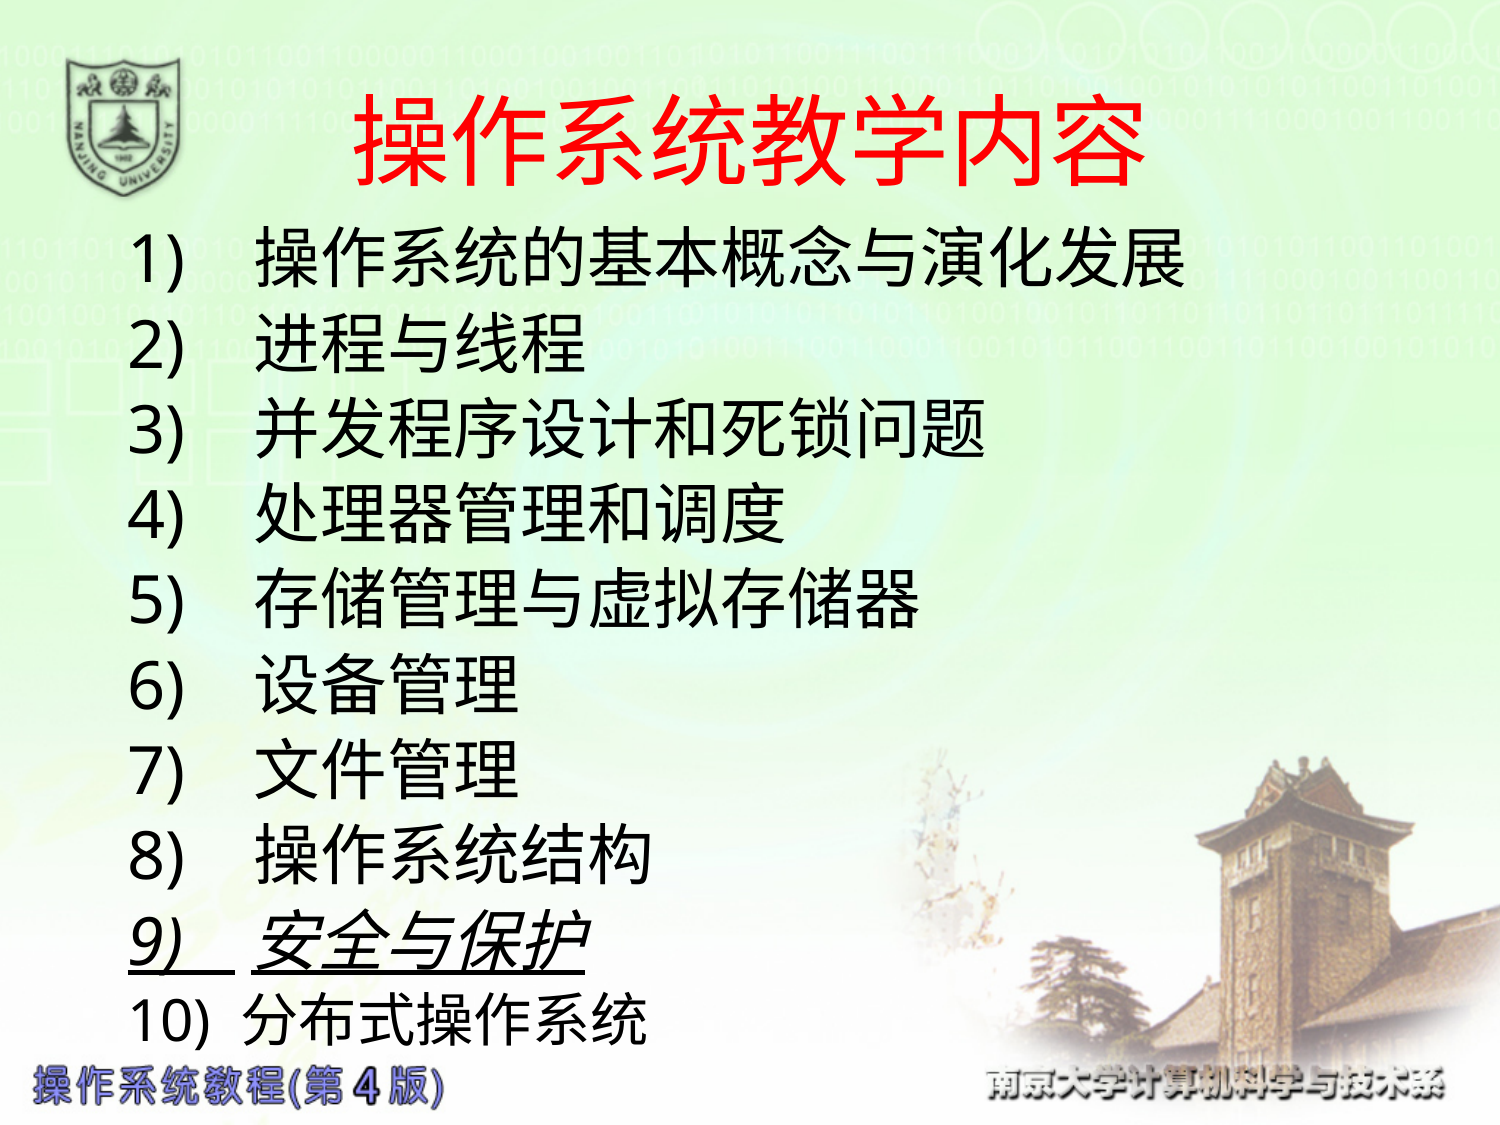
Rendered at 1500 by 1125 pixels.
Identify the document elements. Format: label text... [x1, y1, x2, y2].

picture [0, 0, 1500, 1125]
list 1) 操作系统的基本概念与演化发展 2) 进程与线程 3) 并发程序设计和死锁问题 4) 处理器管理和调度 5) 存储管理与虚拟存储器 6) 设备管理 7) 文件管理 8) 操作系统结构 9) 安全与保护 10) 分布式操作系统 [112, 217, 1388, 1118]
title 操作系统教学内容 [112, 44, 1388, 217]
